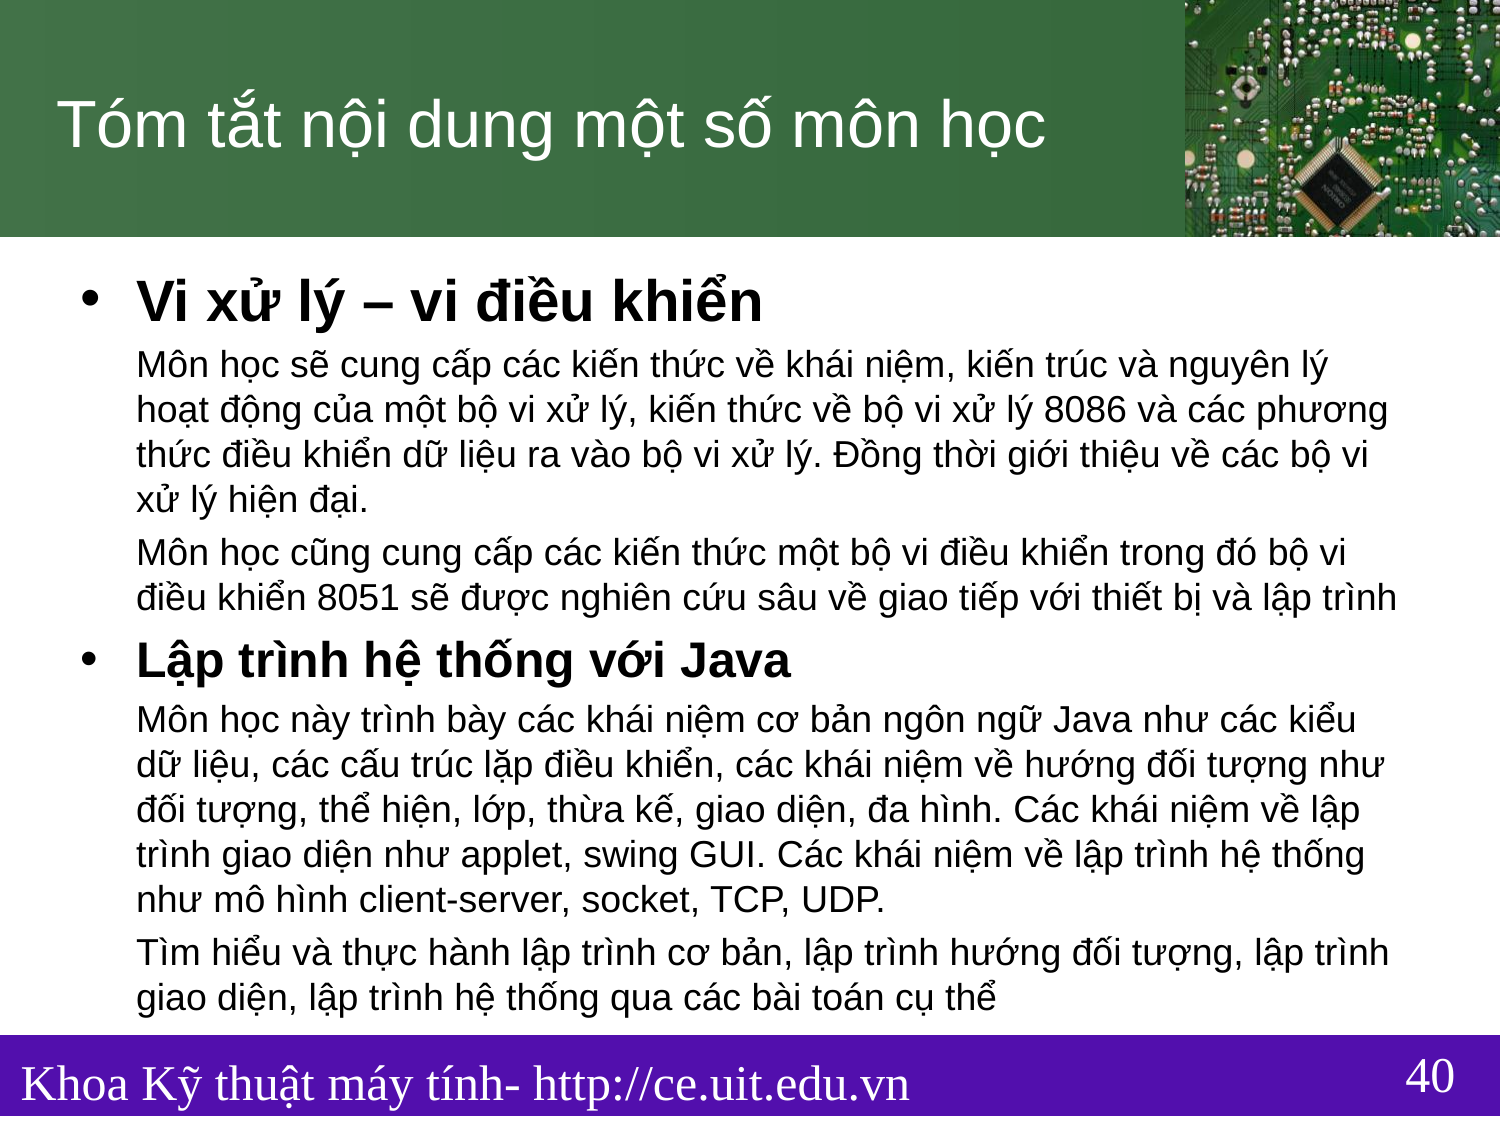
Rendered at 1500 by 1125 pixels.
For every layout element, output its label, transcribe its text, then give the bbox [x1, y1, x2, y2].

picture [0, 1035, 1500, 1116]
list Vi xử lý – vi điều khiển Môn học sẽ cung cấp các kiến thức về khái niệm, kiến trúc và nguyên lý hoạt động của một bộ vi xử lý, kiến thức về bộ vi xử lý 8086 và các phương thức điều khiển dữ liệu ra vào bộ vi xử lý. Đồng thời giới thiệu về các bộ vi xử lý hiện đại. Môn học cũng cung cấp các kiến thức một bộ vi điều khiển trong đó bộ vi điều khiển 8051 sẽ được nghiên cứu sâu về giao tiếp với thiết bị và lập trình Lập trình hệ thống với Java Môn học này trình bày các khái niệm cơ bản ngôn ngữ Java như các kiểu dữ liệu, các cấu trúc lặp điều khiển, các khái niệm về hướng đối tượng như đối tượng, thể hiện, lớp, thừa kế, giao diện, đa hình. Các khái niệm về lập trình giao diện như applet, swing GUI. Các khái niệm về lập trình hệ thống như mô hình client-server, socket, TCP, UDP. Tìm hiểu và thực hành lập trình cơ bản, lập trình hướng đối tượng, lập trình giao diện, lập trình hệ thống qua các bài toán cụ thể [64, 255, 1415, 998]
picture [1185, 0, 1500, 237]
title Tóm tắt nội dung một số môn học [41, 45, 1164, 197]
slide_number 40 [1376, 1042, 1471, 1103]
